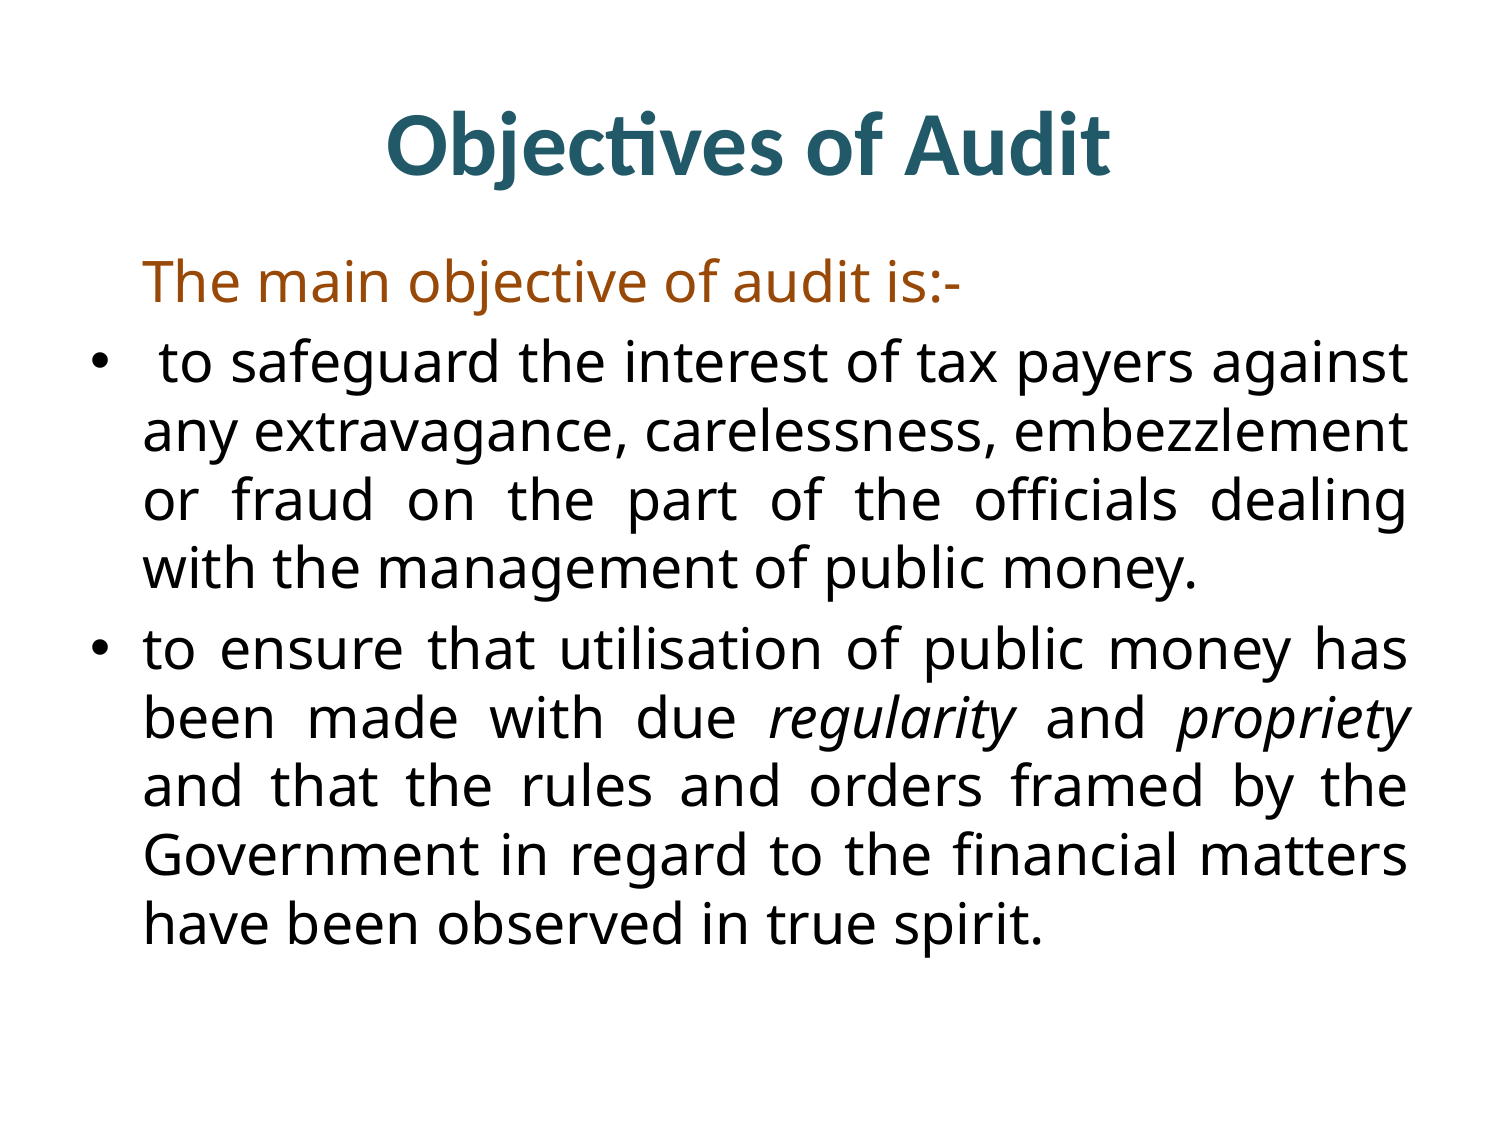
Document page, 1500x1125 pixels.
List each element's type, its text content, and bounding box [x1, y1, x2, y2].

title Objectives of Audit [75, 45, 1425, 233]
list The main objective of audit is:- to safeguard the interest of tax payers against any extravagance, carelessness, embezzlement or fraud on the part of the officials dealing with the management of public money. to ensure that utilisation of public money has been made with due regularity and propriety and that the rules and orders framed by the Government in regard to the financial matters have been observed in true spirit. [75, 237, 1425, 1050]
